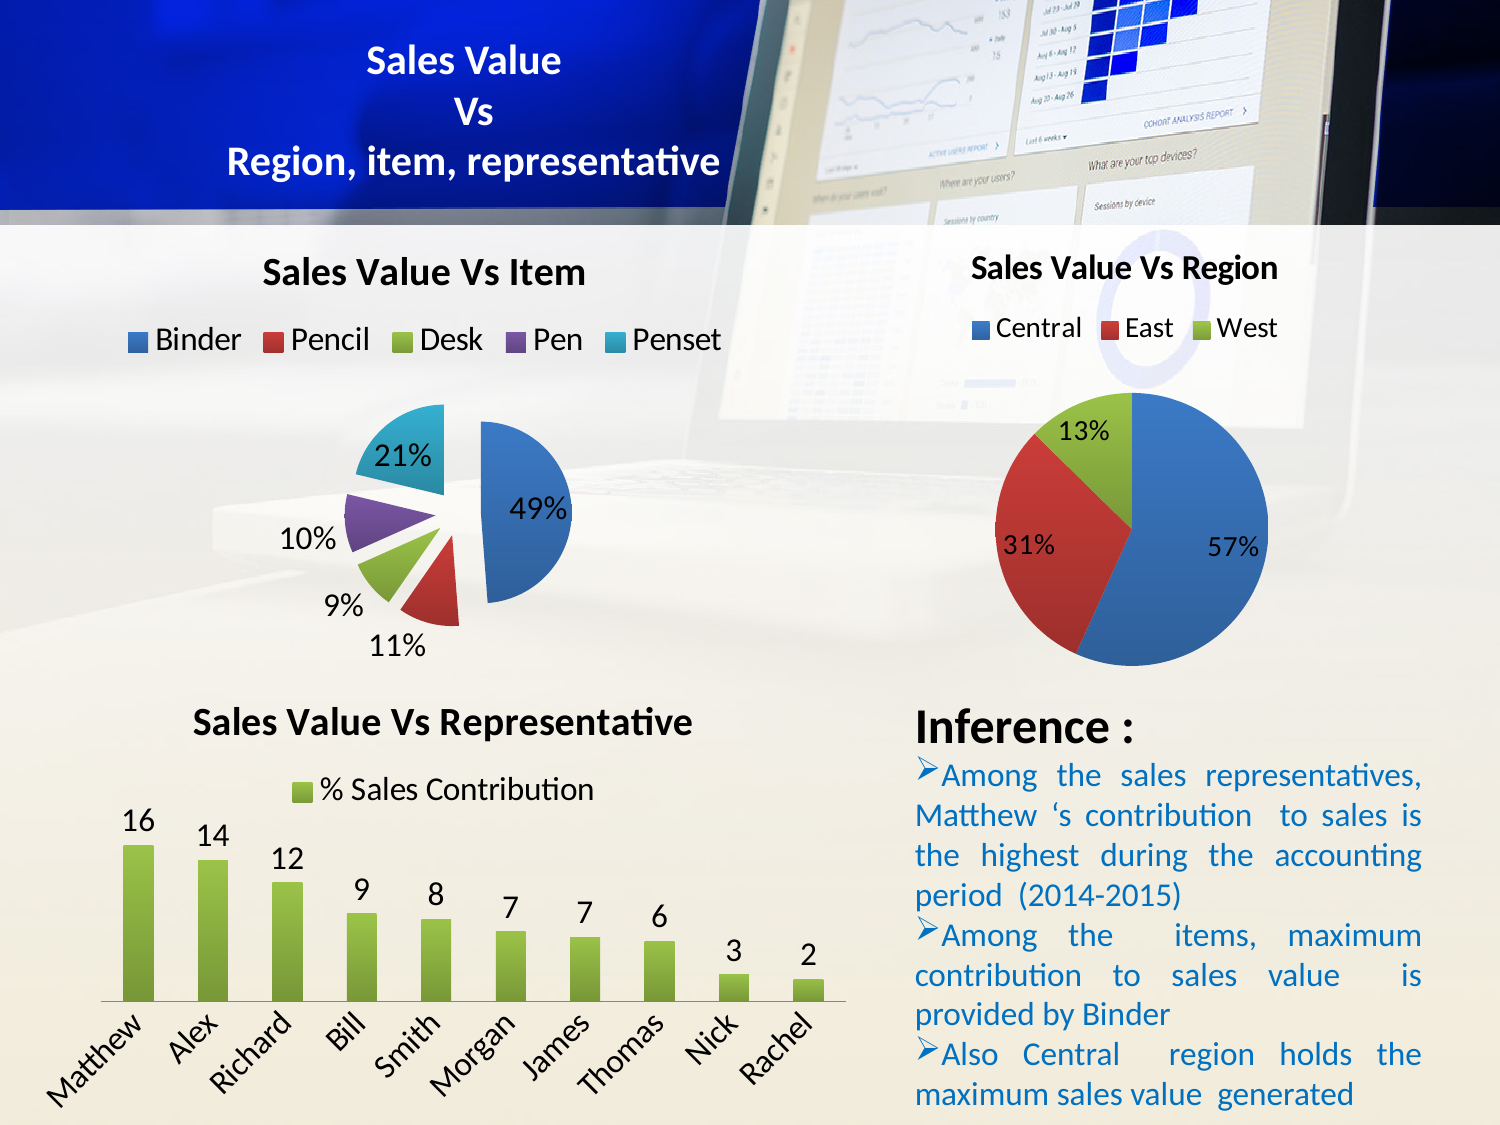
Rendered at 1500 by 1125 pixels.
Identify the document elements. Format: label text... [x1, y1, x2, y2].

title Sales Value Vs Region, item, representative [0, 24, 1138, 192]
picture [863, 676, 1500, 1125]
text_box Inference : Among the sales representatives, Matthew ‘s contribution to sales is the highest during the accounting period (2014-2015) Among the items, maximum contribution to sales value is provided by Binder Also Central region holds the maximum sales value generated [899, 685, 1438, 1120]
picture [0, 0, 1500, 1125]
chart [24, 224, 1500, 1125]
